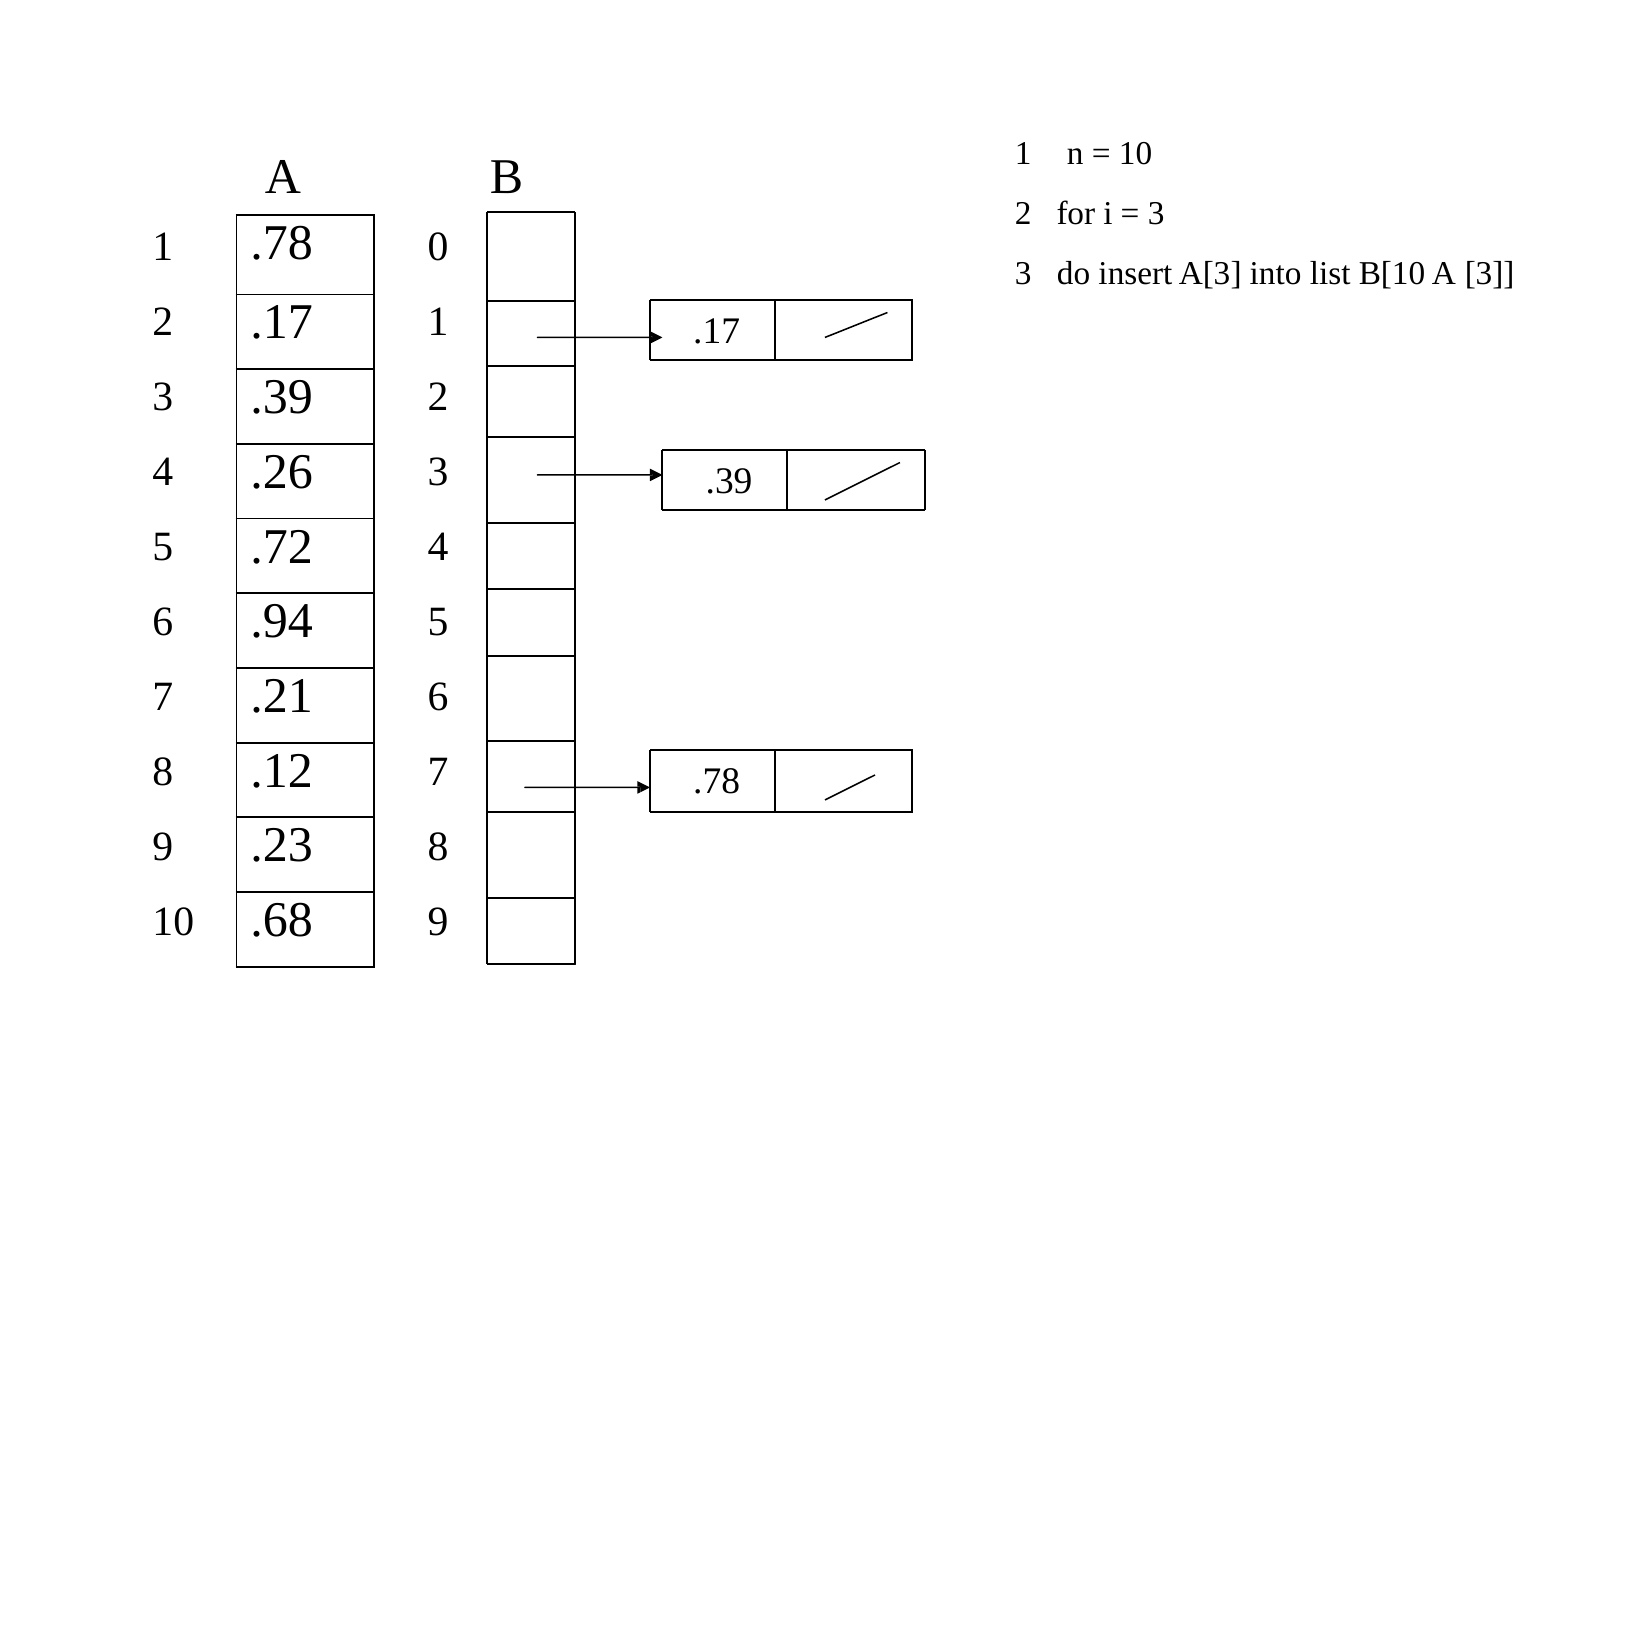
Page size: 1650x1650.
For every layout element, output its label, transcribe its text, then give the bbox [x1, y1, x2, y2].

text_box .17 [691, 306, 743, 352]
text_box [536, 468, 663, 482]
table_cell .68 [237, 893, 373, 966]
table_cell .94 [237, 594, 373, 667]
text_box [775, 300, 912, 359]
table_cell .39 [237, 370, 373, 443]
text_box [663, 450, 787, 509]
table_cell .17 [237, 295, 373, 368]
text_box .39 [703, 456, 755, 502]
table_cell .12 [237, 744, 373, 816]
text_box B [488, 143, 526, 204]
text_box [775, 750, 912, 812]
table_cell .21 [237, 669, 373, 742]
text_box [488, 898, 574, 964]
text_box [788, 450, 924, 509]
text_box A [263, 143, 304, 204]
table_cell .72 [237, 519, 373, 592]
text_box [488, 302, 574, 366]
text_box [488, 438, 574, 522]
text_box [650, 750, 774, 812]
text_box [524, 781, 650, 794]
text_box [488, 213, 574, 301]
text_box 1 2 3 4 5 6 7 8 9 10 [150, 218, 197, 944]
text_box 0 1 2 3 4 5 6 7 8 9 [425, 218, 451, 944]
table_cell .26 [237, 445, 373, 518]
text_box [488, 590, 574, 655]
text_box [488, 813, 574, 897]
text_box [488, 523, 574, 589]
text_box [488, 742, 574, 812]
table_cell .23 [237, 818, 373, 891]
table_header .78 [237, 216, 373, 294]
text_box 1 n = 10 for i = 3 do insert A[3] into list B[10 A [3]] [1012, 131, 1523, 292]
text_box [536, 331, 663, 344]
text_box [488, 367, 574, 437]
text_box [488, 656, 574, 741]
text_box [650, 300, 774, 359]
text_box .78 [691, 756, 743, 802]
